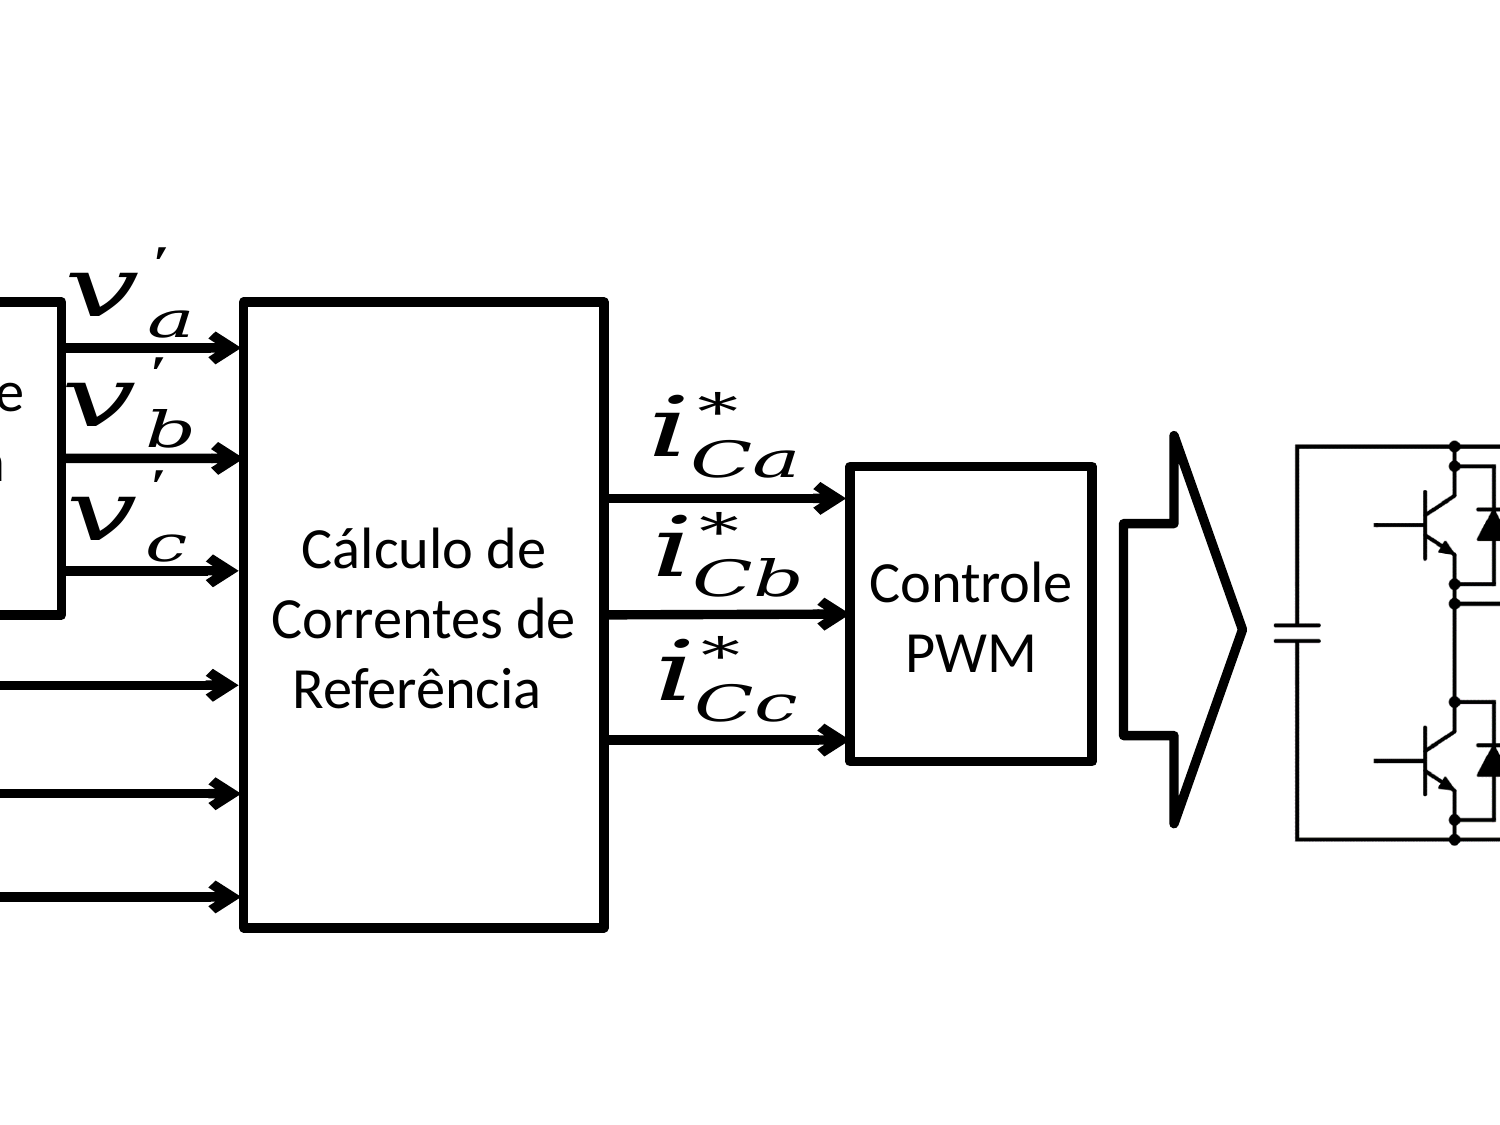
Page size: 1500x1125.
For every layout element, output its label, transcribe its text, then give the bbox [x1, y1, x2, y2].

text_box Controle PWM [848, 464, 1094, 764]
picture [1242, 417, 1500, 874]
text_box [1121, 433, 1237, 826]
text_box Cálculo de Correntes de Referência [242, 300, 606, 930]
